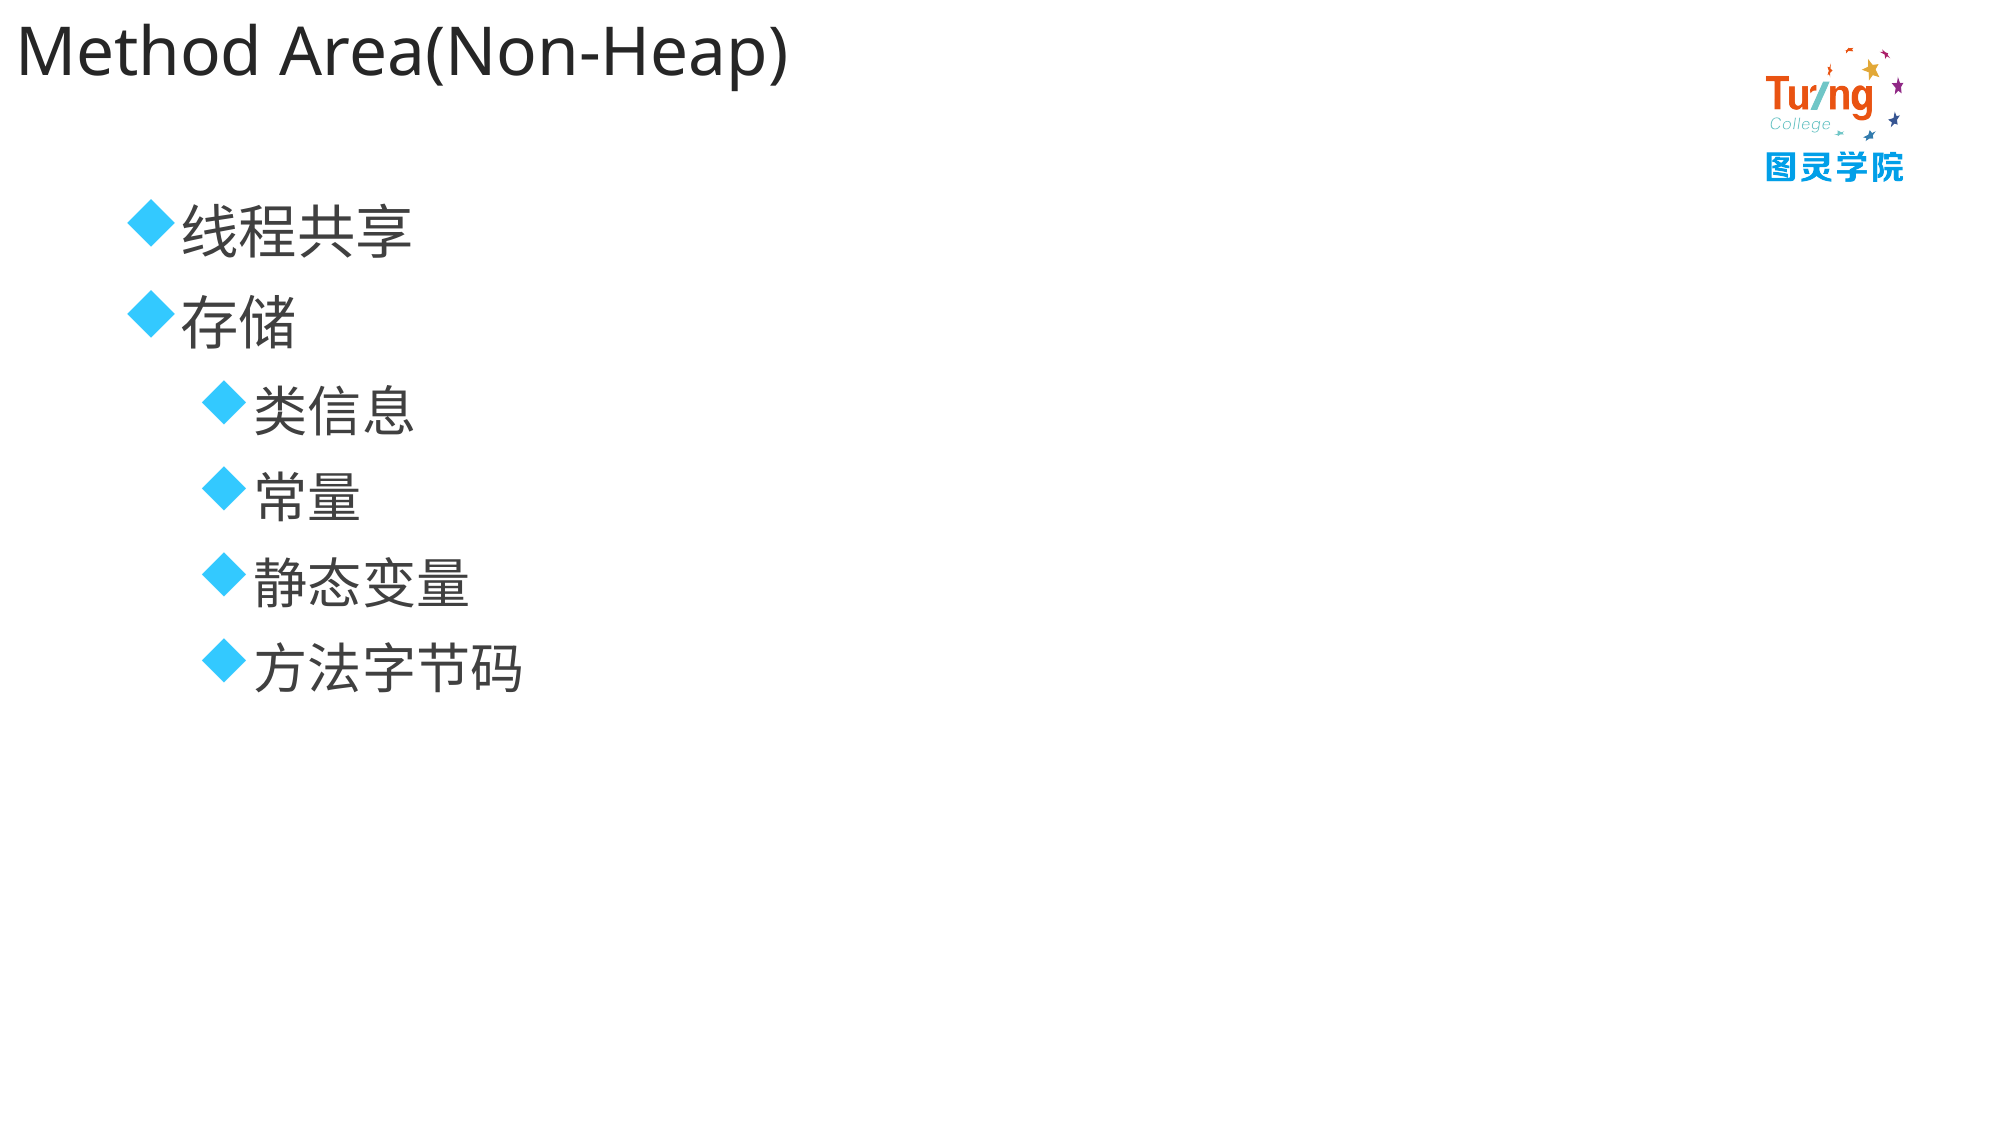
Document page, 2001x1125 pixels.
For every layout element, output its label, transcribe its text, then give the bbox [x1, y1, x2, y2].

list 线程共享 存储 类信息 常量 静态变量 方法字节码 [107, 188, 1706, 1070]
title Method Area(Non-Heap) [0, 0, 1411, 97]
picture [1735, 26, 1941, 203]
